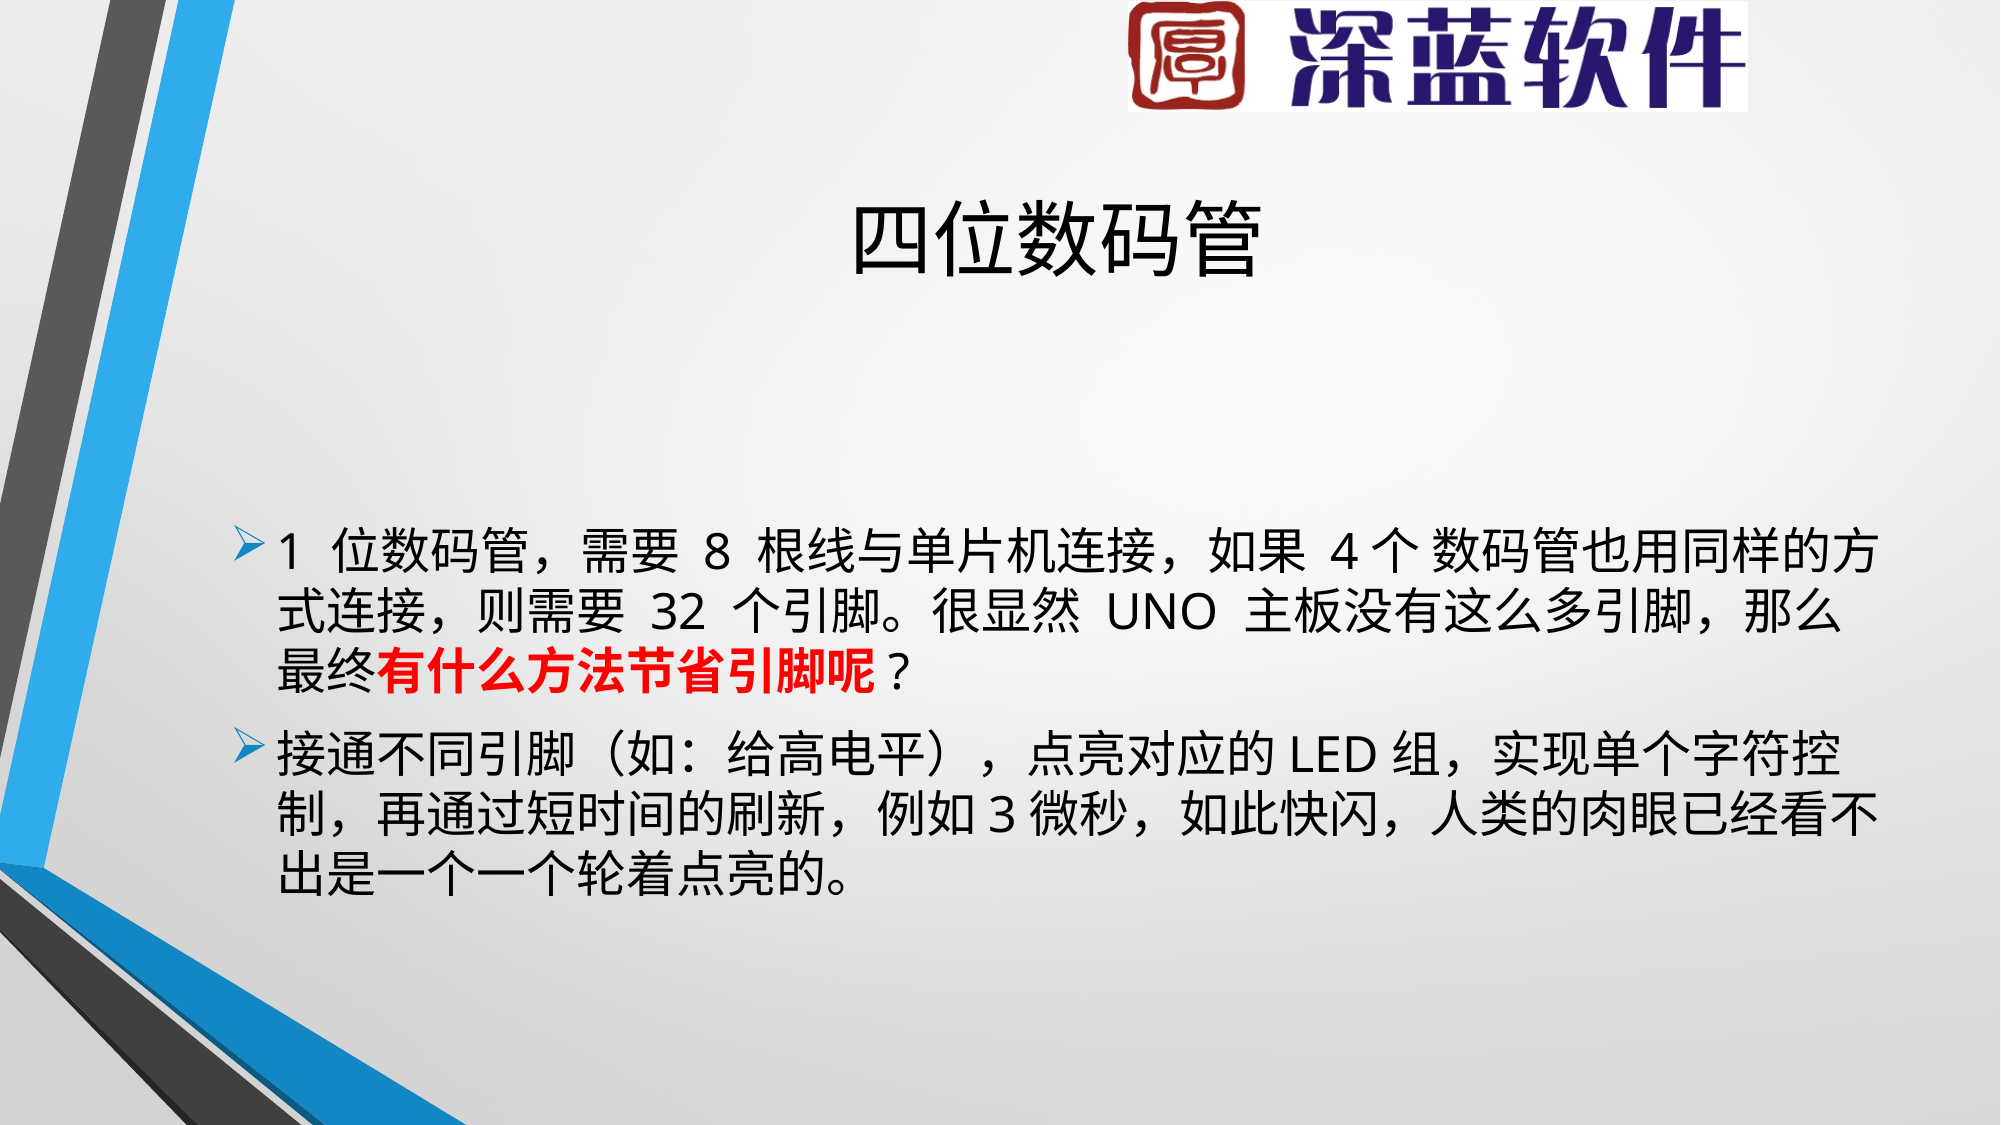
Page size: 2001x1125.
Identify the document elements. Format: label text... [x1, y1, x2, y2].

list 1 位数码管，需要 8 根线与单片机连接，如果 4个 数码管也用同样的方式连接，则需要 32 个引脚。很显然 UNO 主板没有这么多引脚，那么最终有什么方法节省引脚呢? 接通不同引脚（如：给高电平），点亮对应的LED组，实现单个字符控制，再通过短时间的刷新，例如3微秒，如此快闪，人类的肉眼已经看不出是一个一个轮着点亮的。 [214, 437, 1900, 985]
title 四位数码管 [214, 75, 1900, 400]
picture [1127, 0, 1748, 112]
